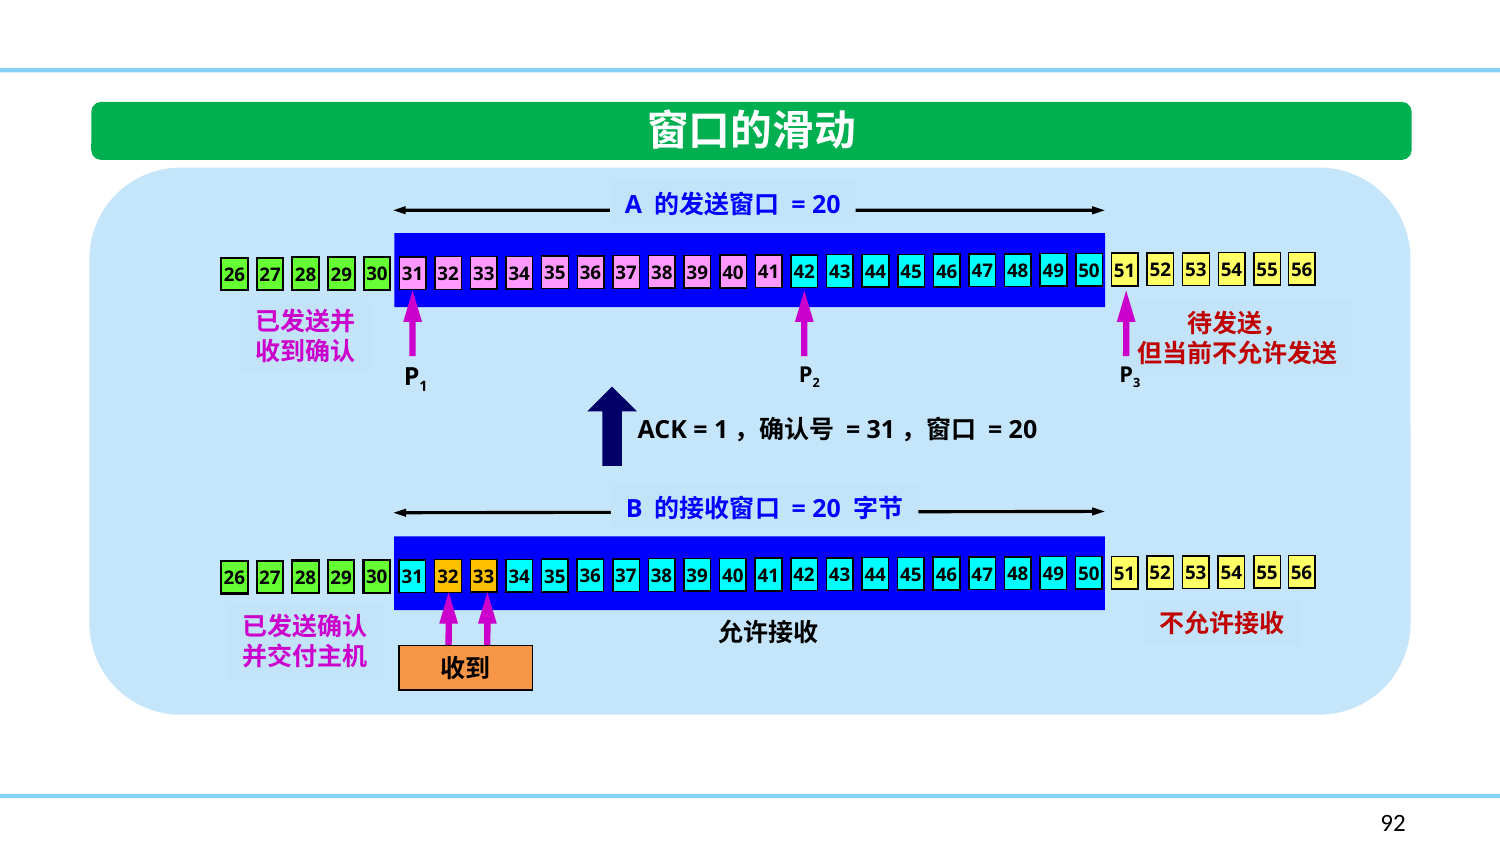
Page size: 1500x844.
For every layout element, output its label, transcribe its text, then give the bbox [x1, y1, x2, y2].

text_box [394, 233, 1106, 258]
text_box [586, 386, 1087, 467]
text_box 31 [399, 559, 426, 591]
text_box 30 [363, 560, 391, 593]
text_box 42 [790, 557, 818, 591]
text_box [398, 591, 533, 692]
text_box [871, 101, 1412, 160]
text_box B 的接收窗口 = 20 字节 [610, 485, 919, 530]
text_box 43 [826, 557, 853, 591]
text_box A 的发送窗口 = 20 [610, 180, 856, 226]
text_box [393, 508, 610, 517]
text_box [394, 536, 1105, 611]
text_box 窗口的滑动 [632, 96, 871, 162]
text_box 不允许接收 [1144, 600, 1300, 646]
text_box [448, 298, 777, 308]
text_box 37 [612, 558, 640, 592]
text_box 34 [505, 559, 533, 591]
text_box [1102, 290, 1158, 395]
text_box 40 [719, 558, 747, 591]
text_box 54 [1218, 555, 1245, 589]
text_box 51 [1111, 556, 1138, 589]
text_box 待发送， 但当前不允许发送 [1161, 299, 1353, 375]
text_box 52 [1147, 252, 1174, 286]
text_box 41 [755, 558, 782, 591]
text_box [398, 254, 783, 290]
text_box [919, 507, 1105, 516]
text_box 47 [968, 557, 996, 590]
text_box 53 [1182, 555, 1210, 589]
text_box 29 [328, 257, 355, 290]
slide_number 92 [1365, 798, 1480, 844]
text_box [840, 296, 1097, 308]
text_box 27 [256, 560, 284, 594]
text_box [91, 101, 632, 160]
text_box 已发送确认 并交付主机 [227, 603, 383, 679]
text_box 56 [1288, 555, 1315, 589]
text_box 30 [363, 257, 391, 290]
text_box 54 [1218, 252, 1245, 286]
text_box 26 [221, 560, 248, 594]
text_box 28 [292, 257, 320, 291]
text_box 39 [683, 558, 711, 592]
text_box 45 [897, 557, 925, 591]
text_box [790, 253, 1103, 288]
text_box 50 [1075, 556, 1103, 590]
text_box [856, 206, 1105, 215]
text_box 53 [1182, 252, 1210, 286]
text_box 56 [1288, 252, 1316, 286]
text_box 55 [1253, 252, 1281, 286]
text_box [386, 290, 445, 399]
text_box 46 [933, 557, 960, 590]
text_box 28 [292, 560, 319, 594]
text_box 36 [577, 559, 604, 592]
text_box 51 [1111, 253, 1139, 286]
text_box 允许接收 [703, 611, 834, 654]
text_box 52 [1146, 556, 1174, 589]
text_box 27 [256, 257, 284, 291]
text_box 44 [862, 557, 889, 591]
text_box 35 [541, 559, 569, 592]
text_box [782, 290, 837, 384]
text_box 48 [1004, 556, 1032, 590]
text_box [87, 165, 1413, 717]
text_box 29 [327, 560, 355, 593]
text_box 49 [1040, 556, 1067, 590]
text_box 32 [434, 559, 462, 590]
text_box [393, 206, 610, 215]
text_box 38 [648, 558, 675, 592]
text_box 已发送并 收到确认 [240, 298, 371, 373]
text_box 26 [221, 257, 248, 291]
text_box 55 [1253, 555, 1281, 589]
text_box 33 [470, 559, 497, 590]
